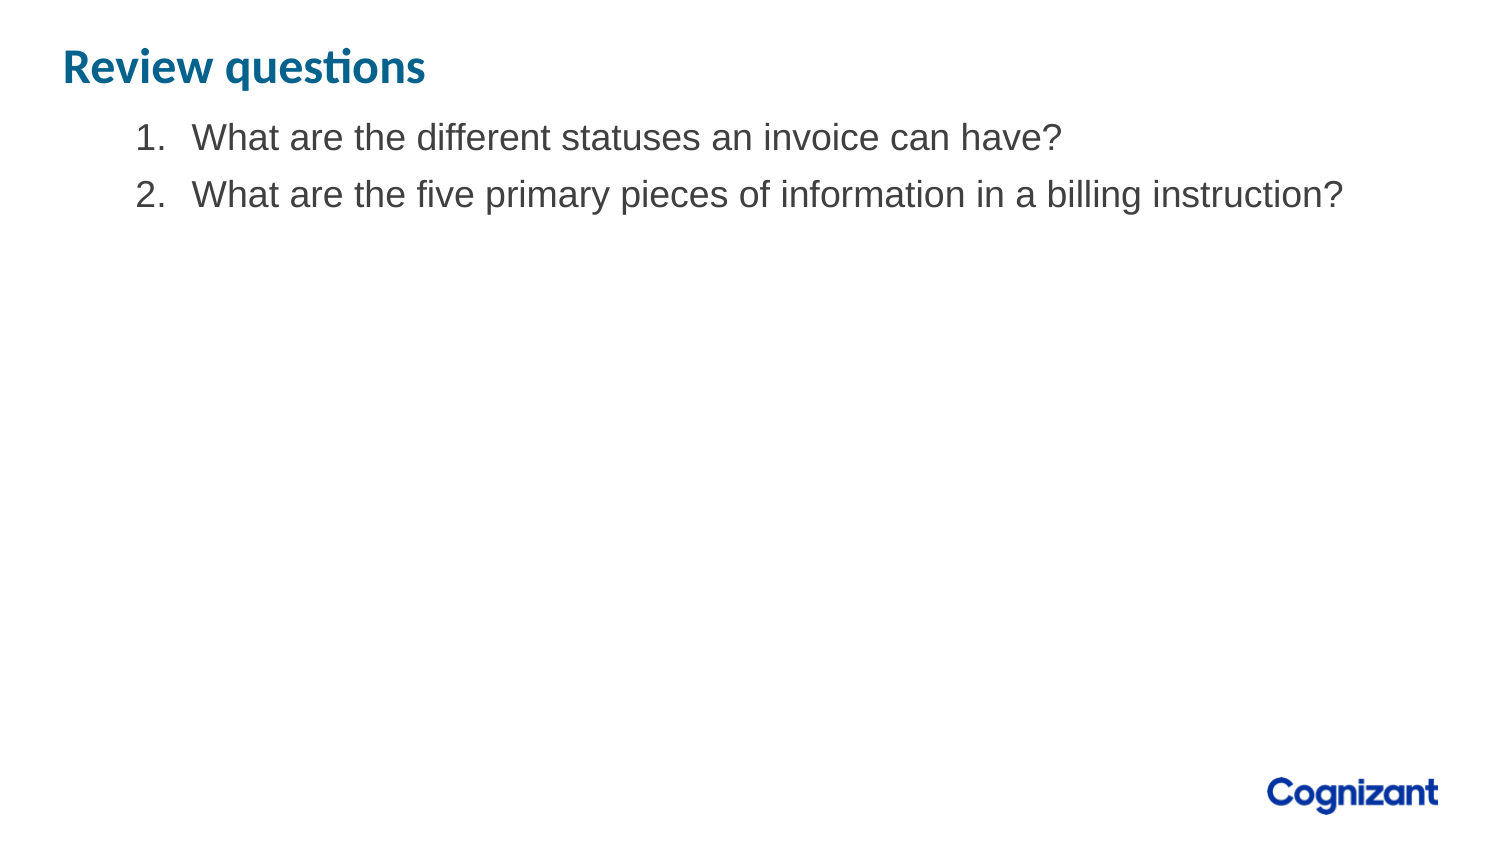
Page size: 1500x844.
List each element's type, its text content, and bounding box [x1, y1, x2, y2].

title Review questions [63, 45, 1438, 147]
picture [1267, 788, 1438, 815]
list What are the different statuses an invoice can have? What are the five primary pieces of information in a billing instruction? [135, 112, 1500, 788]
